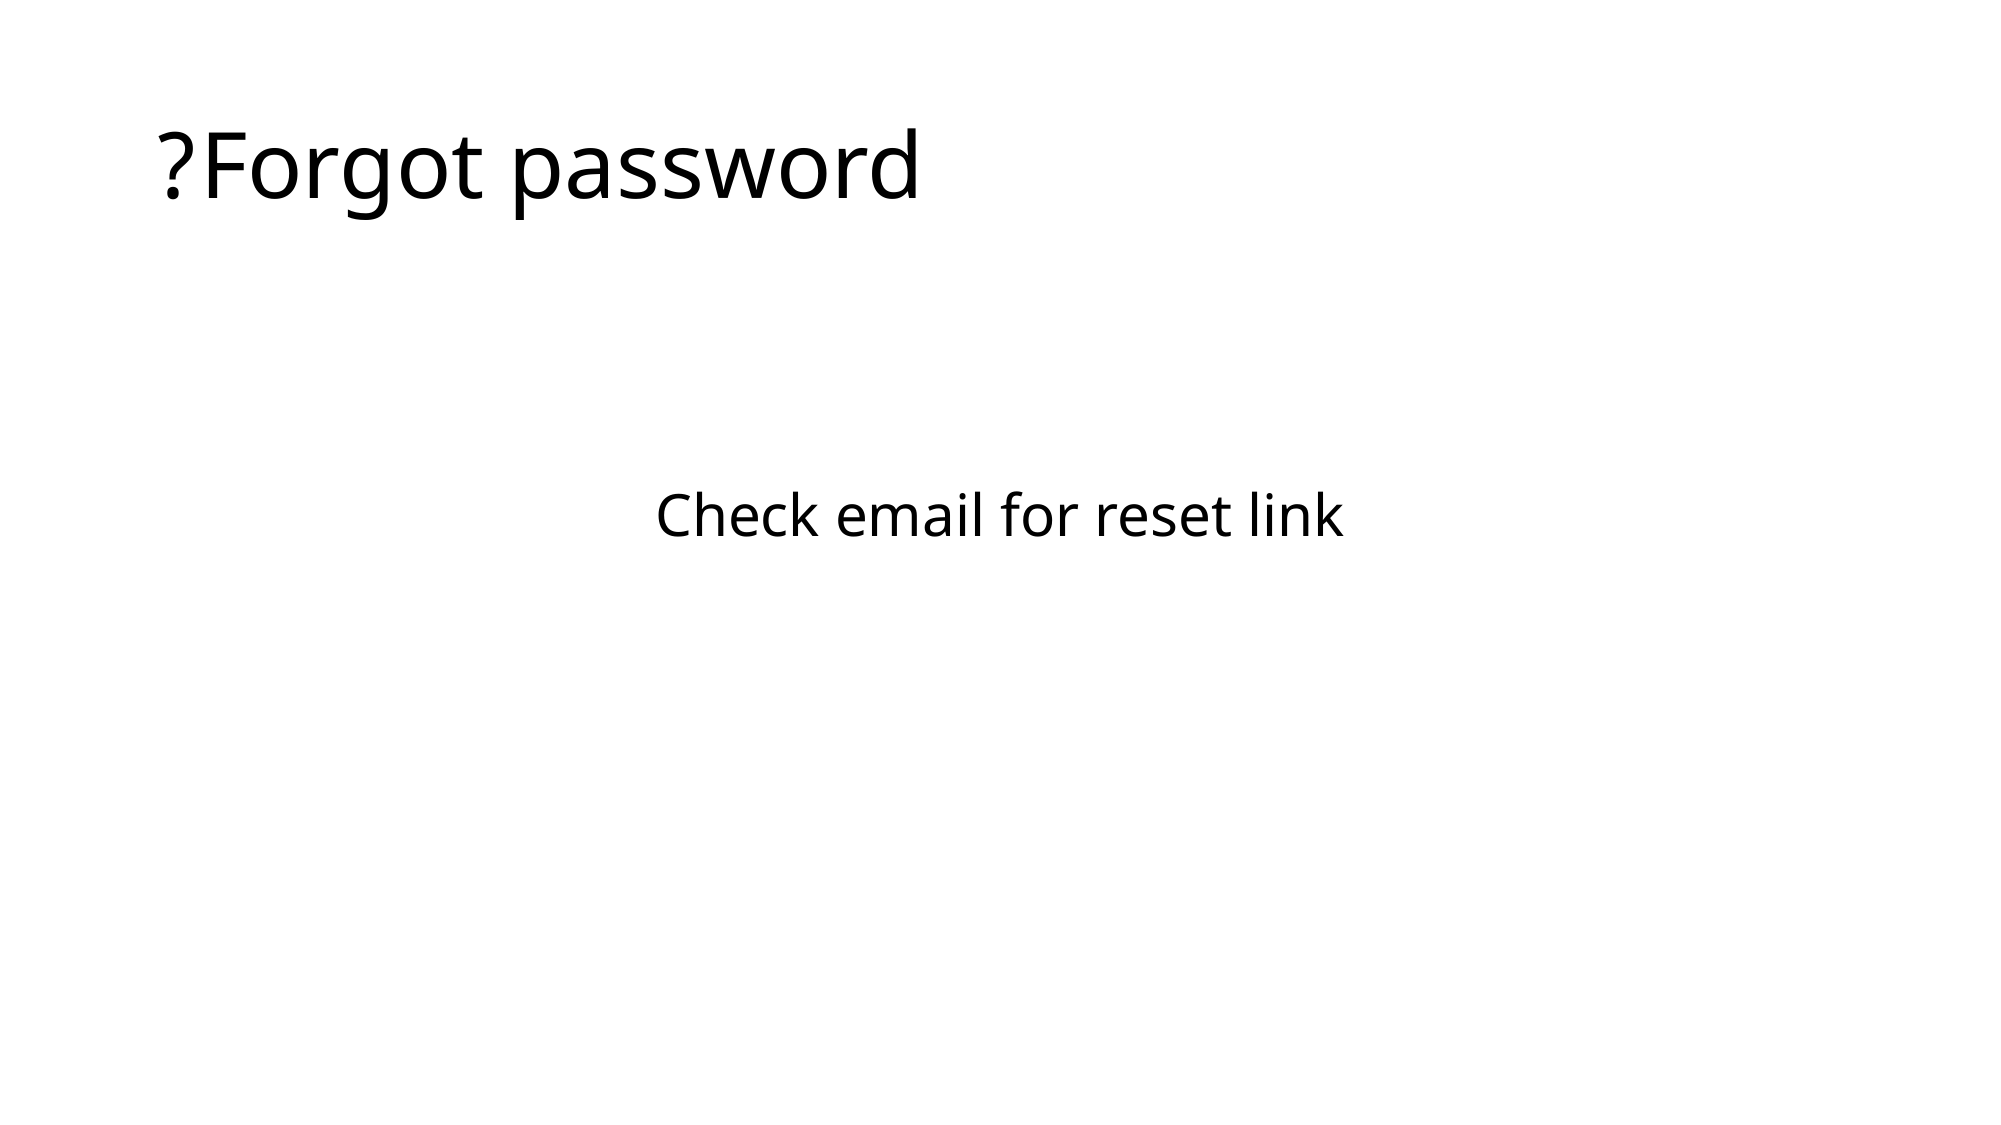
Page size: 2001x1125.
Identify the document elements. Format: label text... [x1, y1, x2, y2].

list Check email for reset link [137, 478, 1863, 563]
title Forgot password? [137, 59, 1863, 278]
